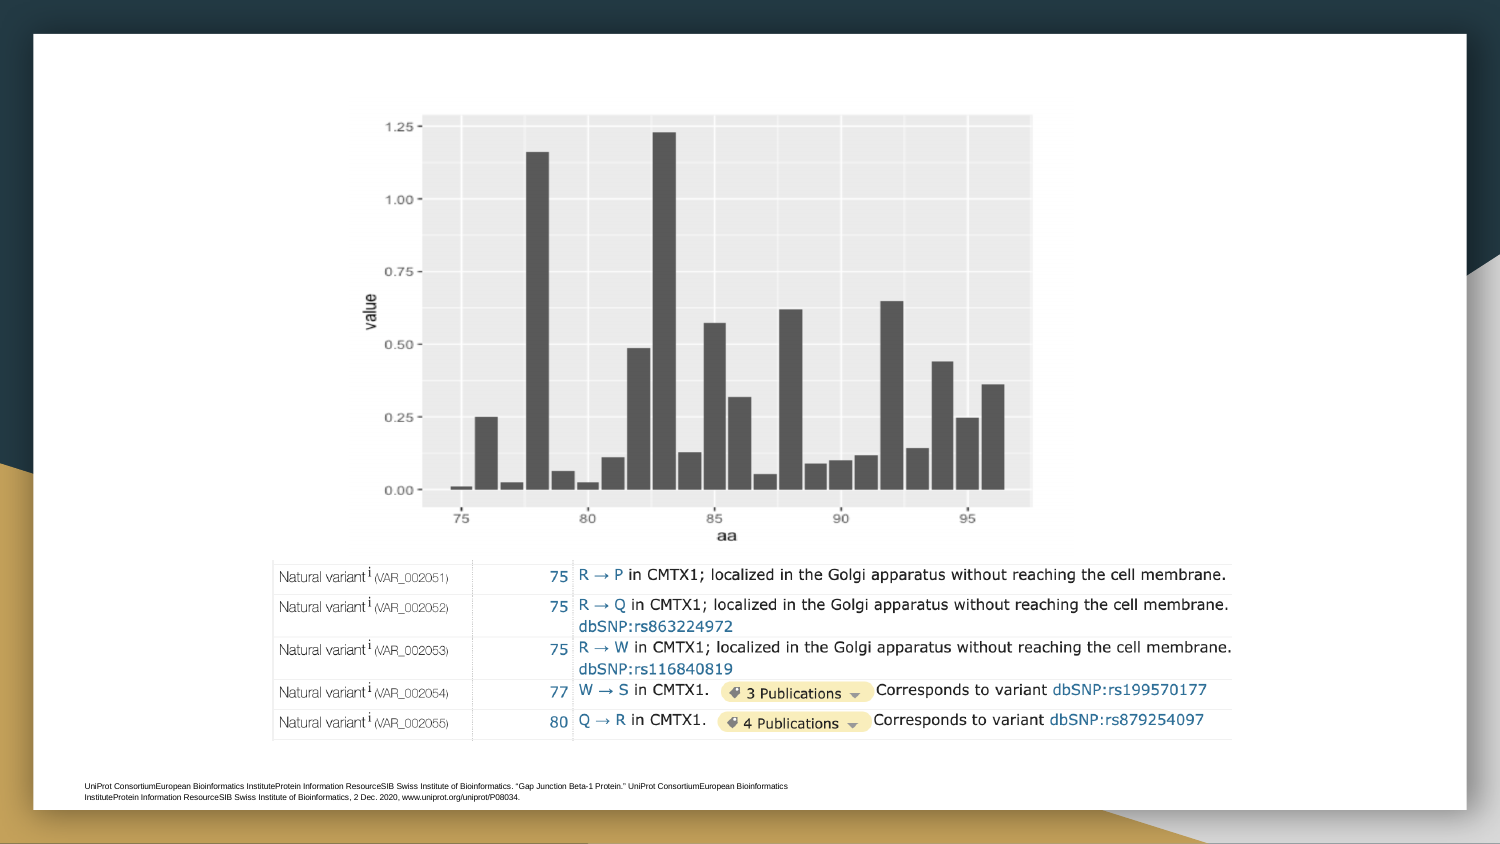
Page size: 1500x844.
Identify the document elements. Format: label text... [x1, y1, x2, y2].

text_box UniProt ConsortiumEuropean Bioinformatics InstituteProtein Information ResourceSIB Swiss Institute of Bioinformatics. “Gap Junction Beta-1 Protein.” UniProt ConsortiumEuropean Bioinformatics InstituteProtein Information ResourceSIB Swiss Institute of Bioinformatics, 2 Dec. 2020, www.uniprot.org/uniprot/P08034. [69, 764, 859, 801]
picture [267, 560, 1232, 741]
picture [349, 94, 1075, 556]
